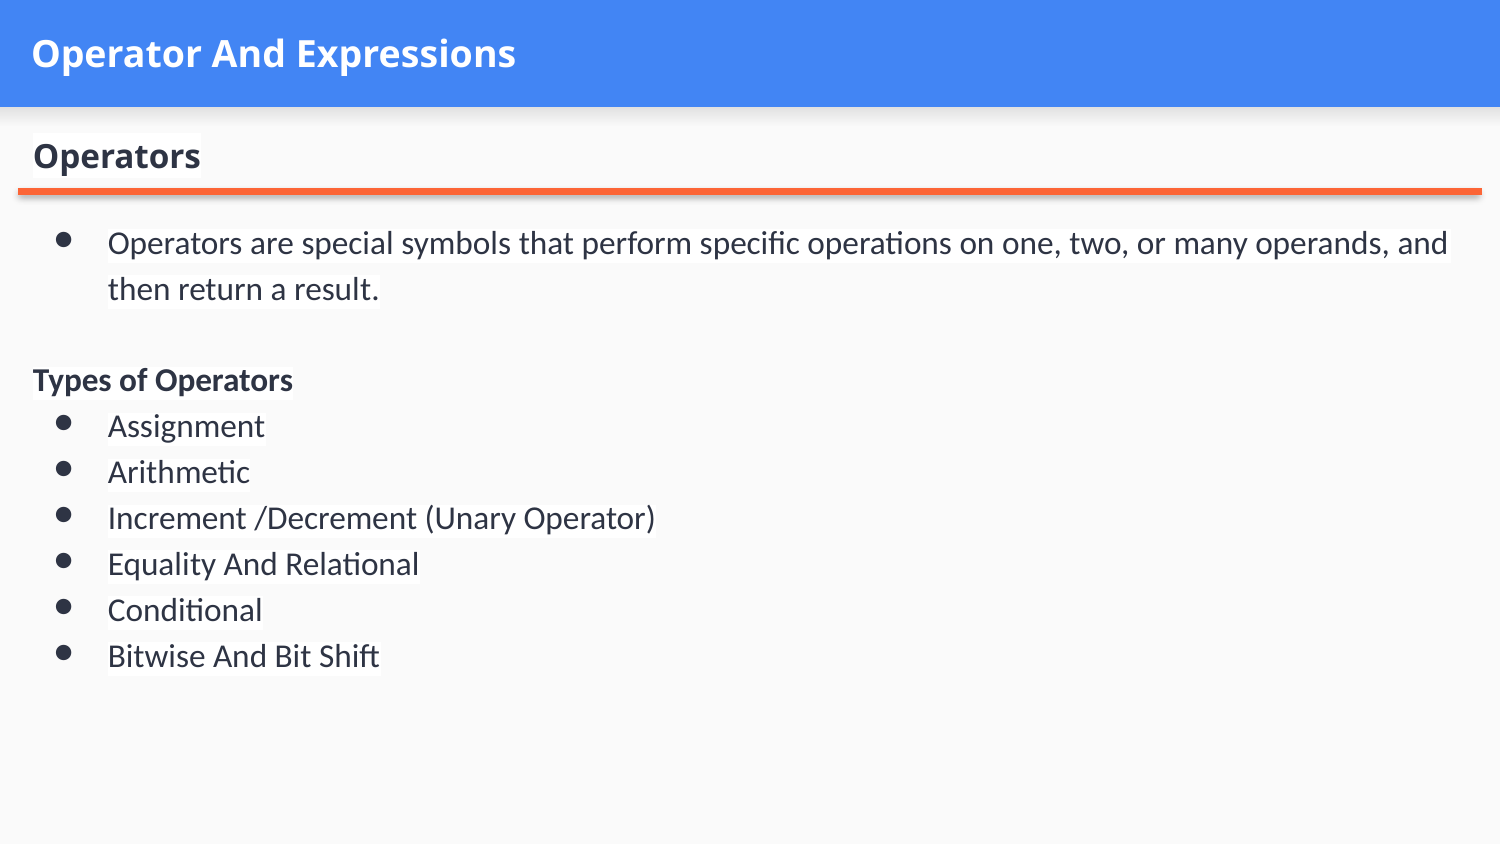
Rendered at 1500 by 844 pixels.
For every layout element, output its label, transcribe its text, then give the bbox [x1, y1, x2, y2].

text_box Operators Operators are special symbols that perform specific operations on one, two, or many operands, and then return a result. Types of Operators Assignment Arithmetic Increment /Decrement (Unary Operator) Equality And Relational Conditional Bitwise And Bit Shift [17, 201, 1466, 735]
title Operator And Expressions [16, 2, 1464, 102]
text_box Operators Operators are special symbols that perform specific operations on one, two, or many operands, and then return a result. Types of Operators Assignment Arithmetic Increment /Decrement (Unary Operator) Equality And Relational Conditional Bitwise And Bit Shift [17, 113, 1466, 188]
